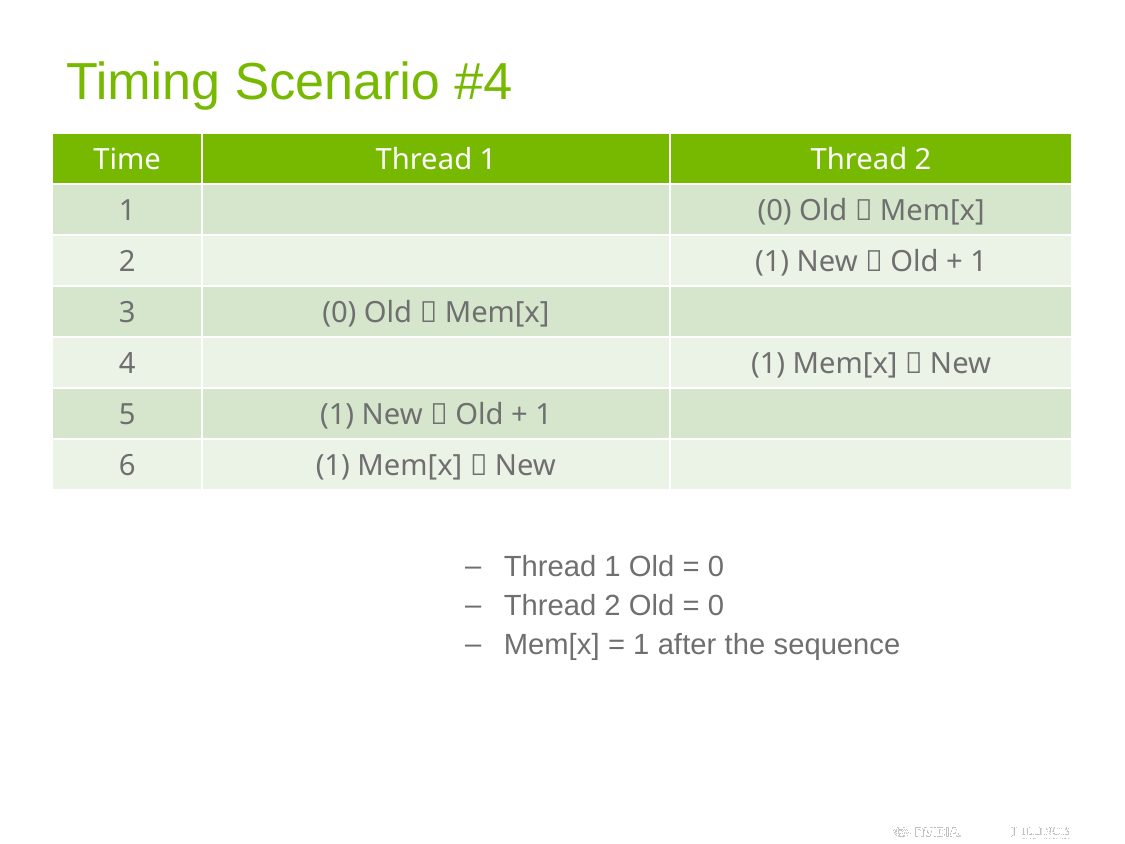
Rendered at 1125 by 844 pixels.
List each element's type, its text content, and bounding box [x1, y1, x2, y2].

table_cell 5 [53, 389, 201, 438]
table_cell [203, 185, 669, 234]
table_cell 2 [53, 236, 201, 285]
table_cell (0) Old  Mem[x] [671, 185, 1071, 234]
table_cell 3 [53, 287, 201, 336]
table_header Thread 1 [203, 134, 669, 183]
table_header Thread 2 [671, 134, 1071, 183]
table_cell [671, 389, 1071, 438]
list Thread 1 Old = 0 Thread 2 Old = 0 Mem[x] = 1 after the sequence [449, 543, 1125, 750]
table_cell [671, 440, 1071, 489]
table_cell 4 [53, 338, 201, 387]
table_cell 6 [53, 440, 201, 489]
picture [1022, 827, 1069, 839]
table_cell [671, 287, 1071, 336]
picture [893, 825, 961, 838]
table_cell [203, 236, 669, 285]
table_cell (1) Mem[x]  New [203, 440, 669, 489]
table_cell (0) Old  Mem[x] [203, 287, 669, 336]
table_cell (1) Mem[x]  New [671, 338, 1071, 387]
table_cell 1 [53, 185, 201, 234]
table_header Time [53, 134, 201, 183]
table_cell (1) New  Old + 1 [203, 389, 669, 438]
table_cell (1) New  Old + 1 [671, 236, 1071, 285]
picture [1008, 824, 1020, 839]
table_cell [203, 338, 669, 387]
title Timing Scenario #4 [50, 47, 1075, 120]
